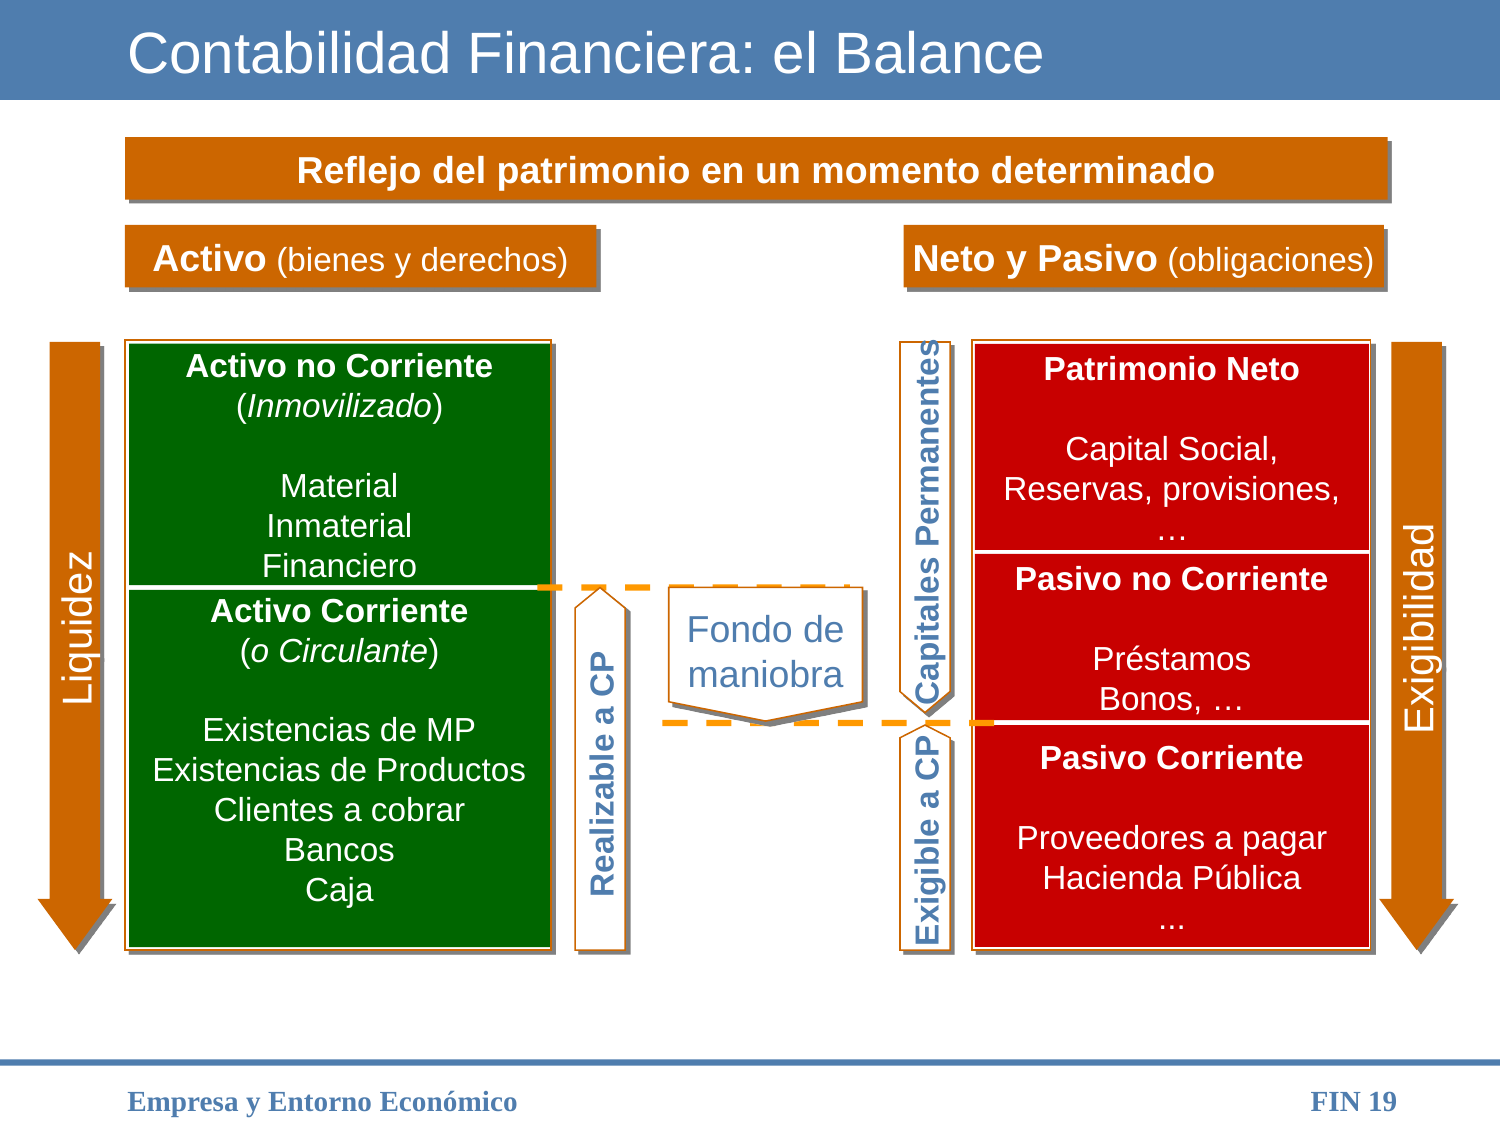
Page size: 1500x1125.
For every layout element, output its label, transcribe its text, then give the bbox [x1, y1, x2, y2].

text_box Exigibilidad [1379, 341, 1455, 951]
text_box Fondo de maniobra [668, 587, 863, 722]
text_box Liquidez [37, 341, 113, 951]
text_box Realizable a CP [575, 587, 626, 951]
text_box Exigible a CP [900, 725, 951, 951]
text_box Pasivo no Corriente Préstamos Bonos, … [974, 553, 1369, 721]
text_box Reflejo del patrimonio en un momento determinado [125, 137, 1388, 200]
text_box Pasivo Corriente Proveedores a pagar Hacienda Pública ... [974, 725, 1369, 947]
text_box Capitales Permanentes [900, 341, 951, 713]
text_box Patrimonio Neto Capital Social, Reservas, provisiones, … [974, 343, 1369, 550]
text_box [971, 340, 1371, 950]
text_box Activo Corriente (o Circulante) Existencias de MP Existencias de Productos Clientes a cobrar Bancos Caja [129, 589, 550, 948]
title Contabilidad Financiera: el Balance [112, 0, 1412, 101]
text_box Activo (bienes y derechos) [124, 224, 597, 288]
text_box Activo no Corriente (Inmovilizado) Material Inmaterial Financiero [129, 343, 550, 586]
text_box [124, 340, 551, 950]
text_box Neto y Pasivo (obligaciones) [903, 224, 1384, 288]
